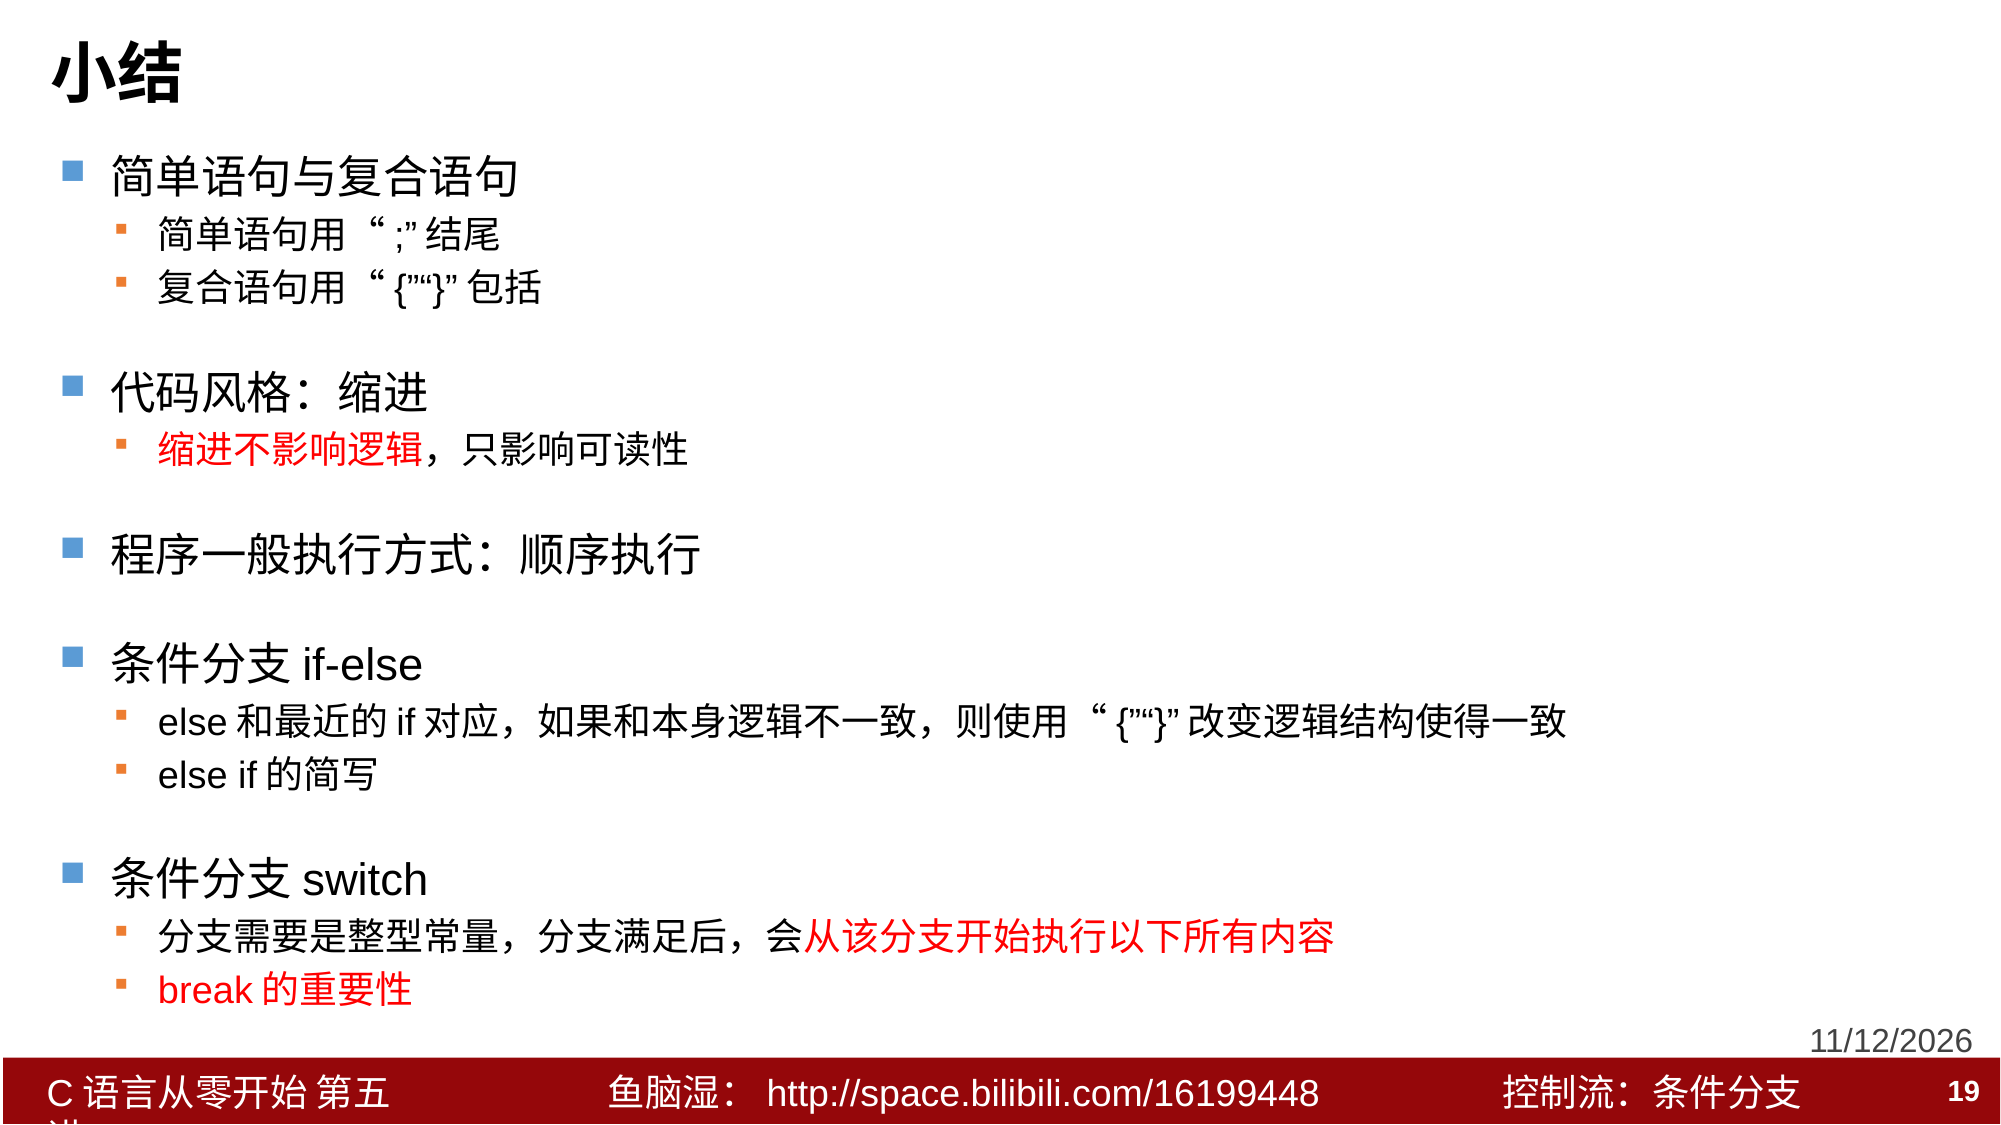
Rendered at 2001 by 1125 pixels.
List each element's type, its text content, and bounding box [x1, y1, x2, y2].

list 简单语句与复合语句 简单语句用“;”结尾 复合语句用“{”“}”包括 代码风格：缩进 缩进不影响逻辑，只影响可读性 程序一般执行方式：顺序执行 条件分支if-else else和最近的if对应，如果和本身逻辑不一致，则使用“{”“}”改变逻辑结构使得一致 else if的简写 条件分支switch 分支需要是整型常量，分支满足后，会从该分支开始执行以下所有内容 break的重要性 [30, 133, 1945, 1024]
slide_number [1791, 1021, 1997, 1059]
slide_number 19 [1834, 1062, 1996, 1108]
title 小结 [35, 24, 1945, 116]
